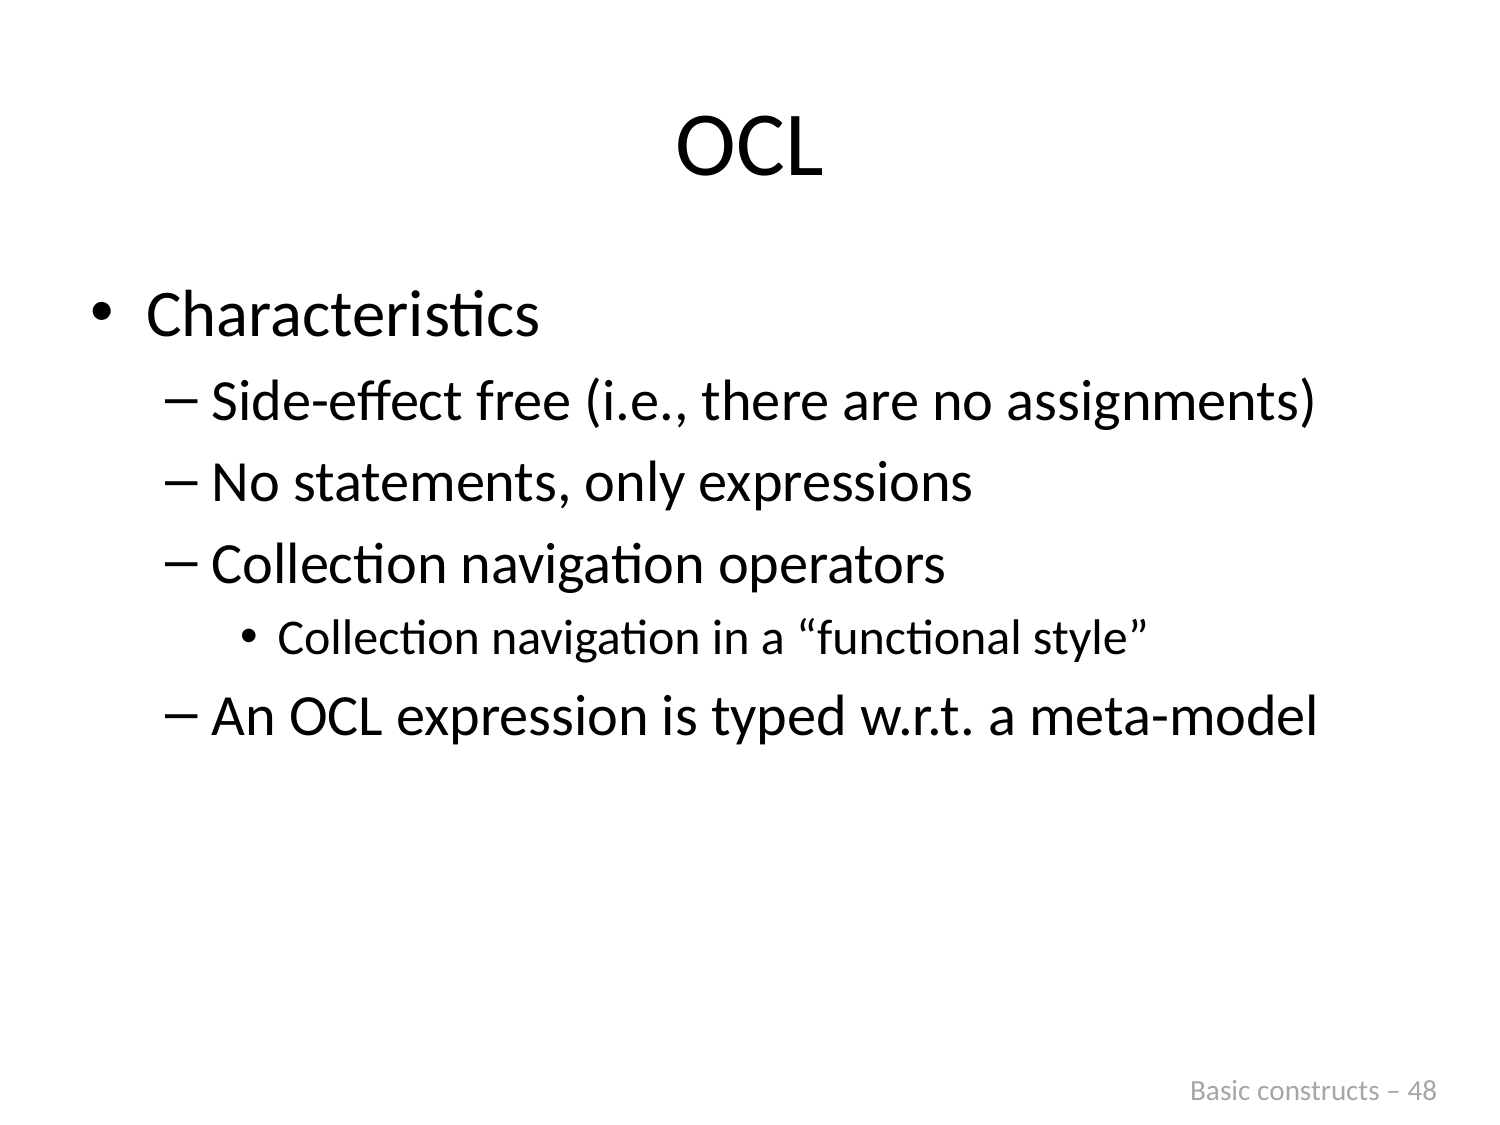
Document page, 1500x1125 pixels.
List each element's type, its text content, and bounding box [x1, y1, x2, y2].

title OCL [75, 45, 1425, 233]
text_box Basic constructs – 48 [1175, 1064, 1500, 1115]
list Characteristics Side-effect free (i.e., there are no assignments) No statements, only expressions Collection navigation operators Collection navigation in a “functional style” An OCL expression is typed w.r.t. a meta-model [75, 262, 1425, 1005]
